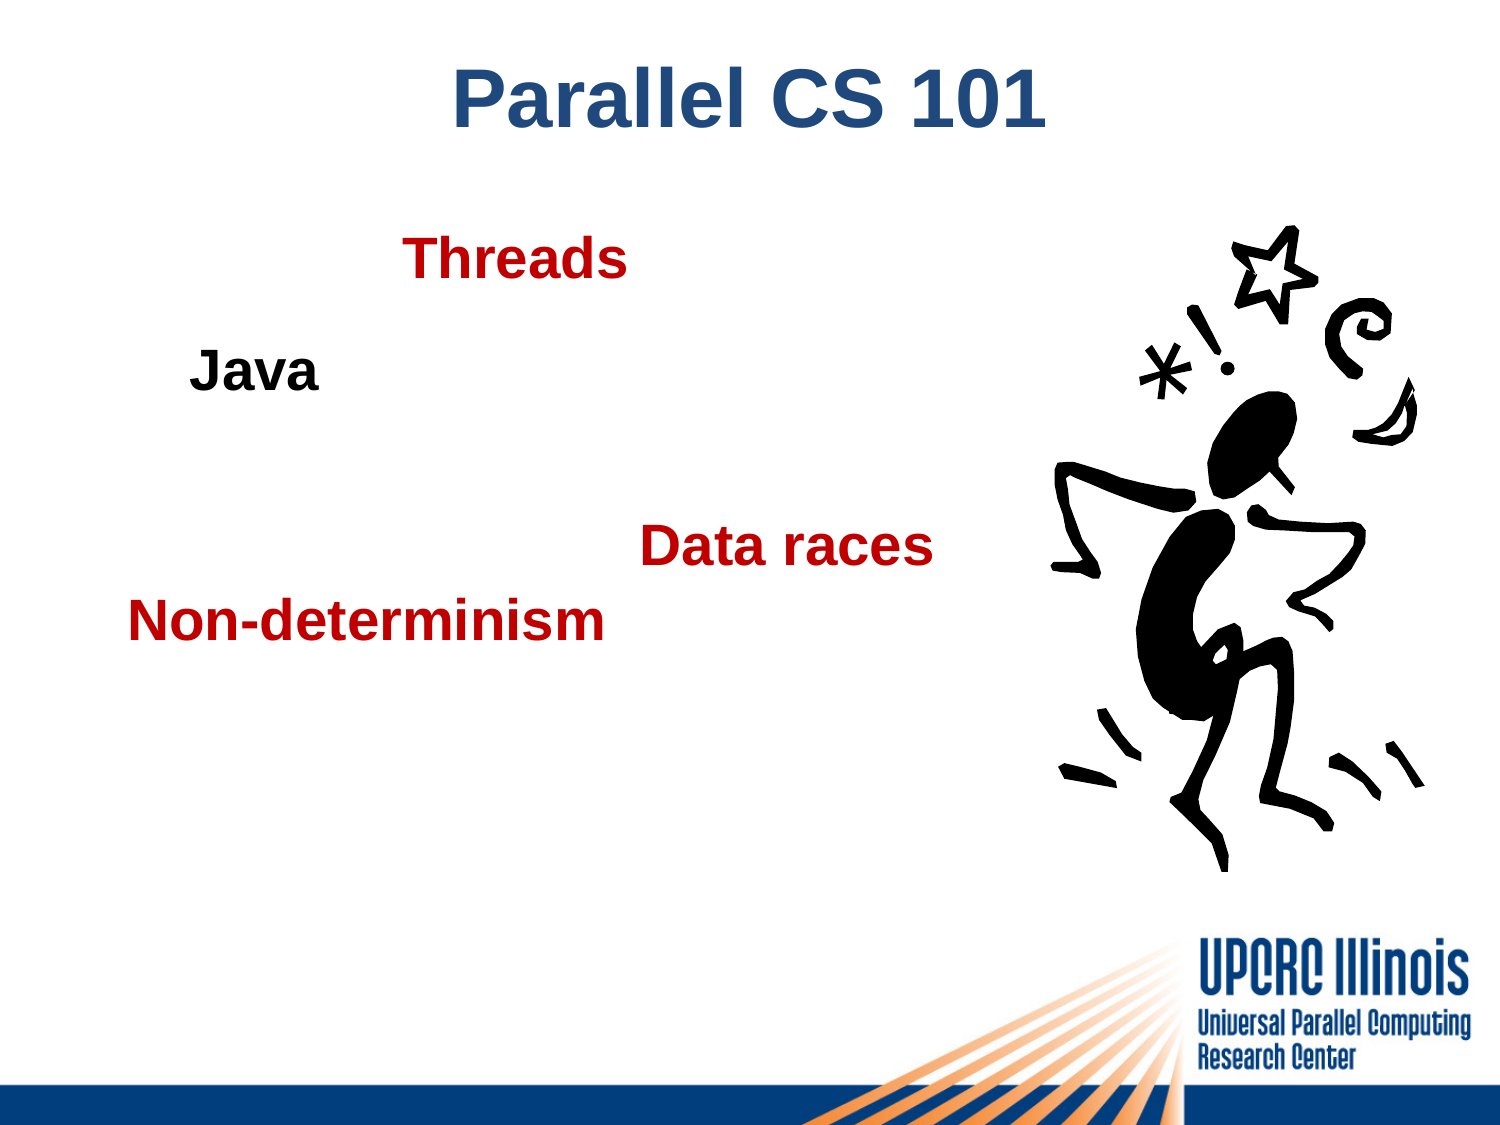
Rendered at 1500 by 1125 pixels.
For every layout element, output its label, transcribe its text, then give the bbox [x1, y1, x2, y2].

picture [0, 924, 1500, 1125]
text_box Threads [387, 212, 763, 298]
text_box Non-determinism [112, 575, 700, 660]
title Parallel CS 101 [74, 0, 1426, 188]
picture [1049, 224, 1426, 873]
text_box Java [174, 324, 488, 410]
text_box Data races [624, 500, 1038, 585]
